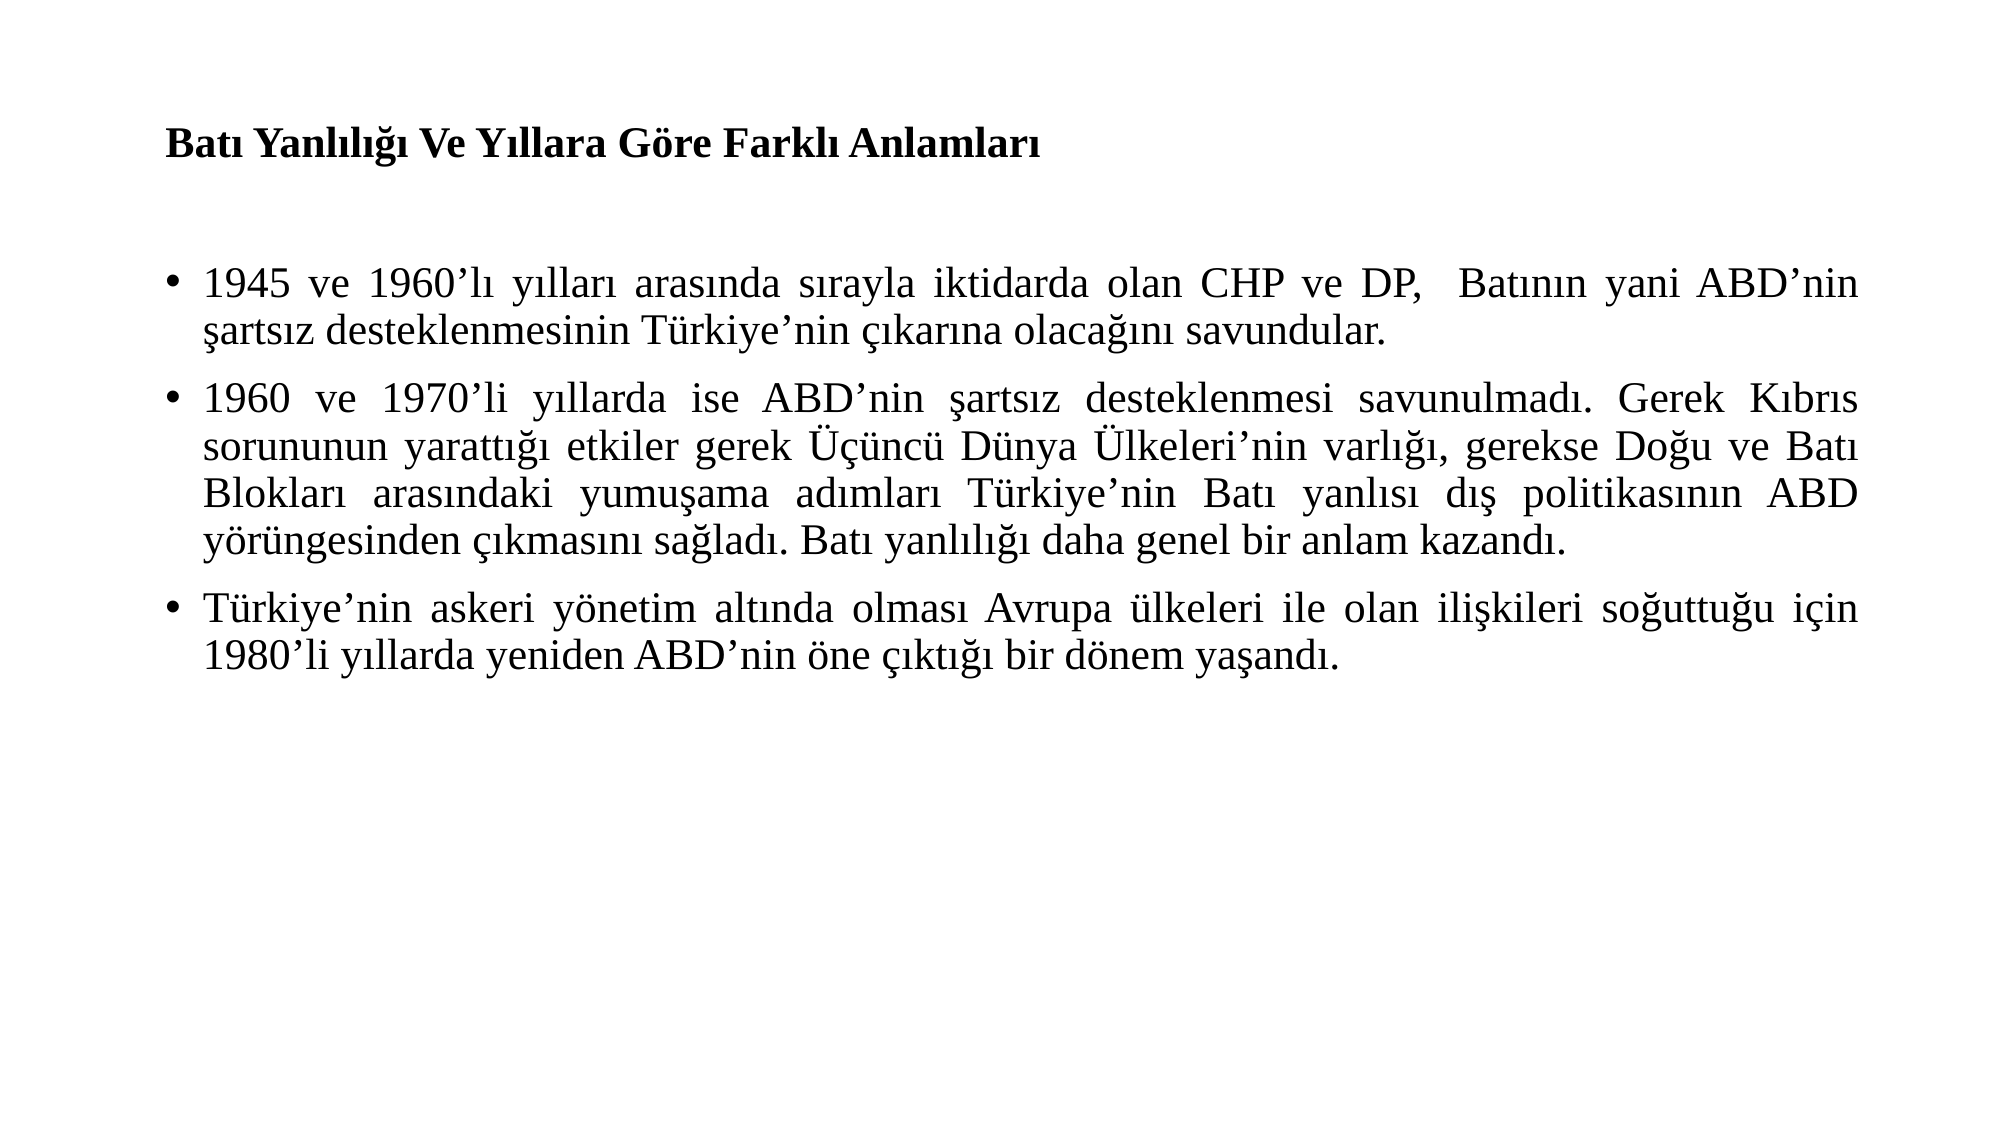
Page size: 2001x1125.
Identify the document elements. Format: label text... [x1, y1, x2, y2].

list 1945 ve 1960’lı yılları arasında sırayla iktidarda olan CHP ve DP, Batının yani ABD’nin şartsız desteklenmesinin Türkiye’nin çıkarına olacağını savundular. 1960 ve 1970’li yıllarda ise ABD’nin şartsız desteklenmesi savunulmadı. Gerek Kıbrıs sorununun yarattığı etkiler gerek Üçüncü Dünya Ülkeleri’nin varlığı, gerekse Doğu ve Batı Blokları arasındaki yumuşama adımları Türkiye’nin Batı yanlısı dış politikasının ABD yörüngesinden çıkmasını sağladı. Batı yanlılığı daha genel bir anlam kazandı. Türkiye’nin askeri yönetim altında olması Avrupa ülkeleri ile olan ilişkileri soğuttuğu için 1980’li yıllarda yeniden ABD’nin öne çıktığı bir dönem yaşandı. [150, 252, 1876, 967]
title Batı Yanlılığı Ve Yıllara Göre Farklı Anlamları [150, 34, 1876, 252]
